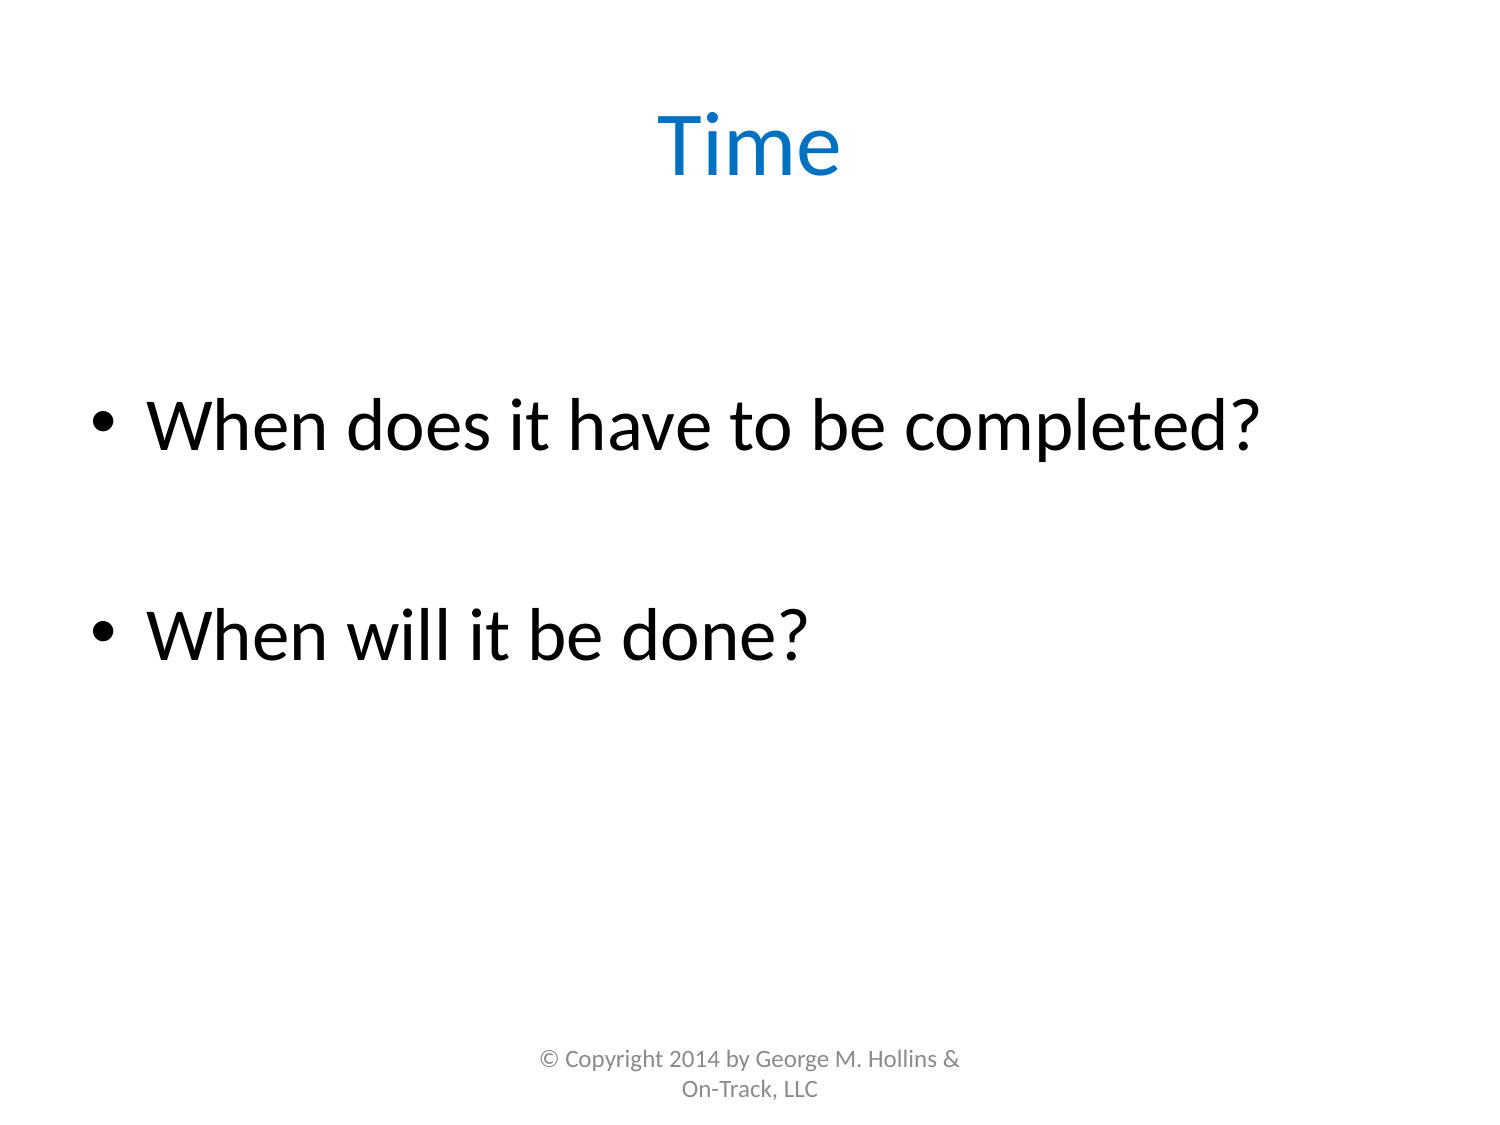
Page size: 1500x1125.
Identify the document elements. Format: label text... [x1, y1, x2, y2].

footer © Copyright 2014 by George M. Hollins & On-Track, LLC [512, 1042, 988, 1103]
title Time [75, 45, 1425, 233]
list When does it have to be completed? When will it be done? [75, 262, 1425, 1005]
